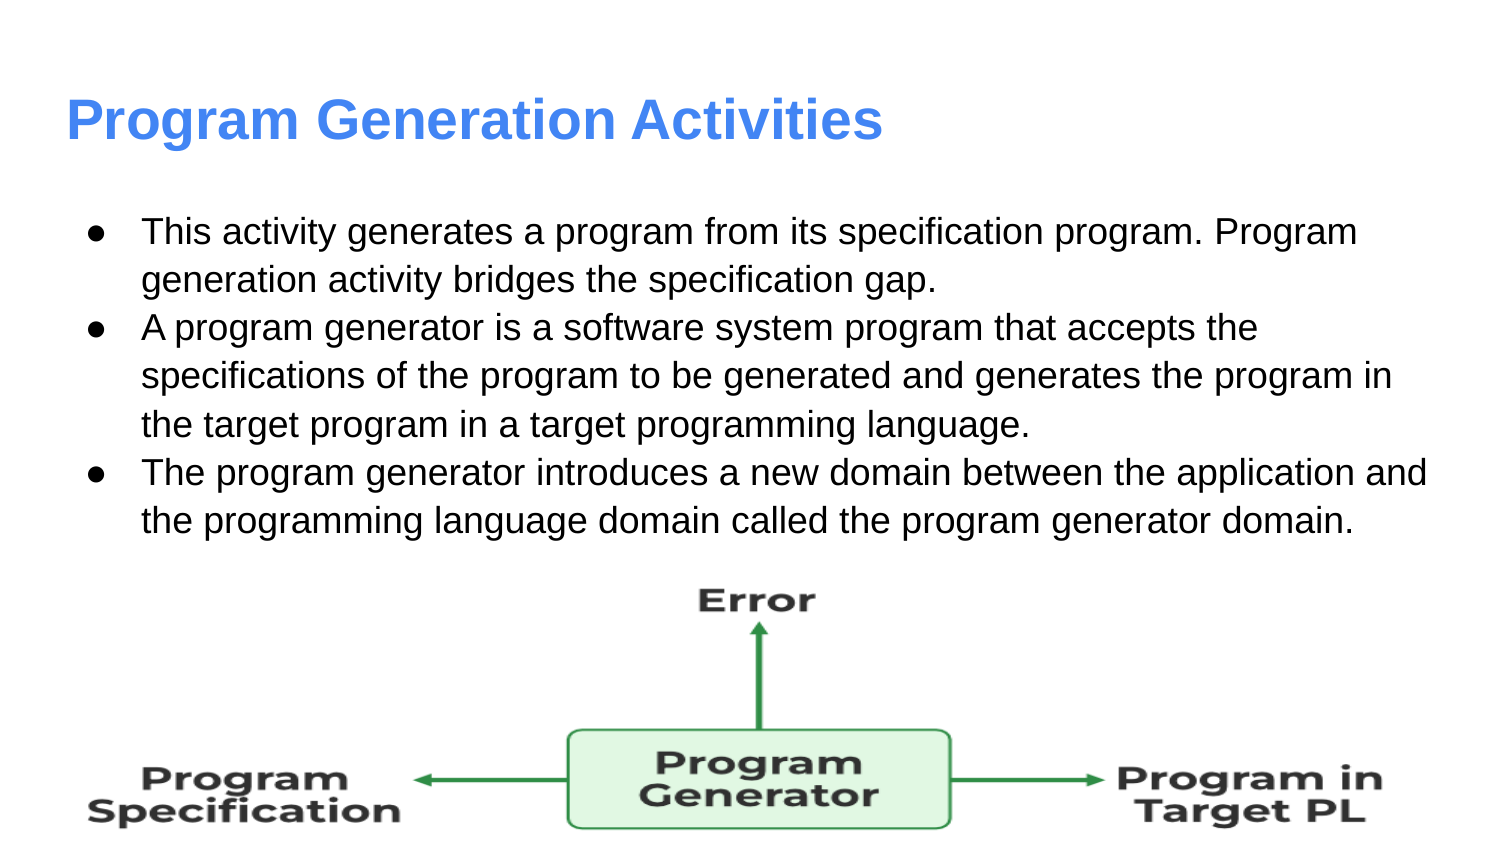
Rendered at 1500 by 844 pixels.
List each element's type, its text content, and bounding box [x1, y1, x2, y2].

list This activity generates a program from its specification program. Program generation activity bridges the specification gap. A program generator is a software system program that accepts the specifications of the program to be generated and generates the program in the target program in a target programming language. The program generator introduces a new domain between the application and the programming language domain called the program generator domain. [51, 189, 1449, 750]
title Program Generation Activities [51, 72, 1449, 167]
picture [82, 582, 1396, 844]
